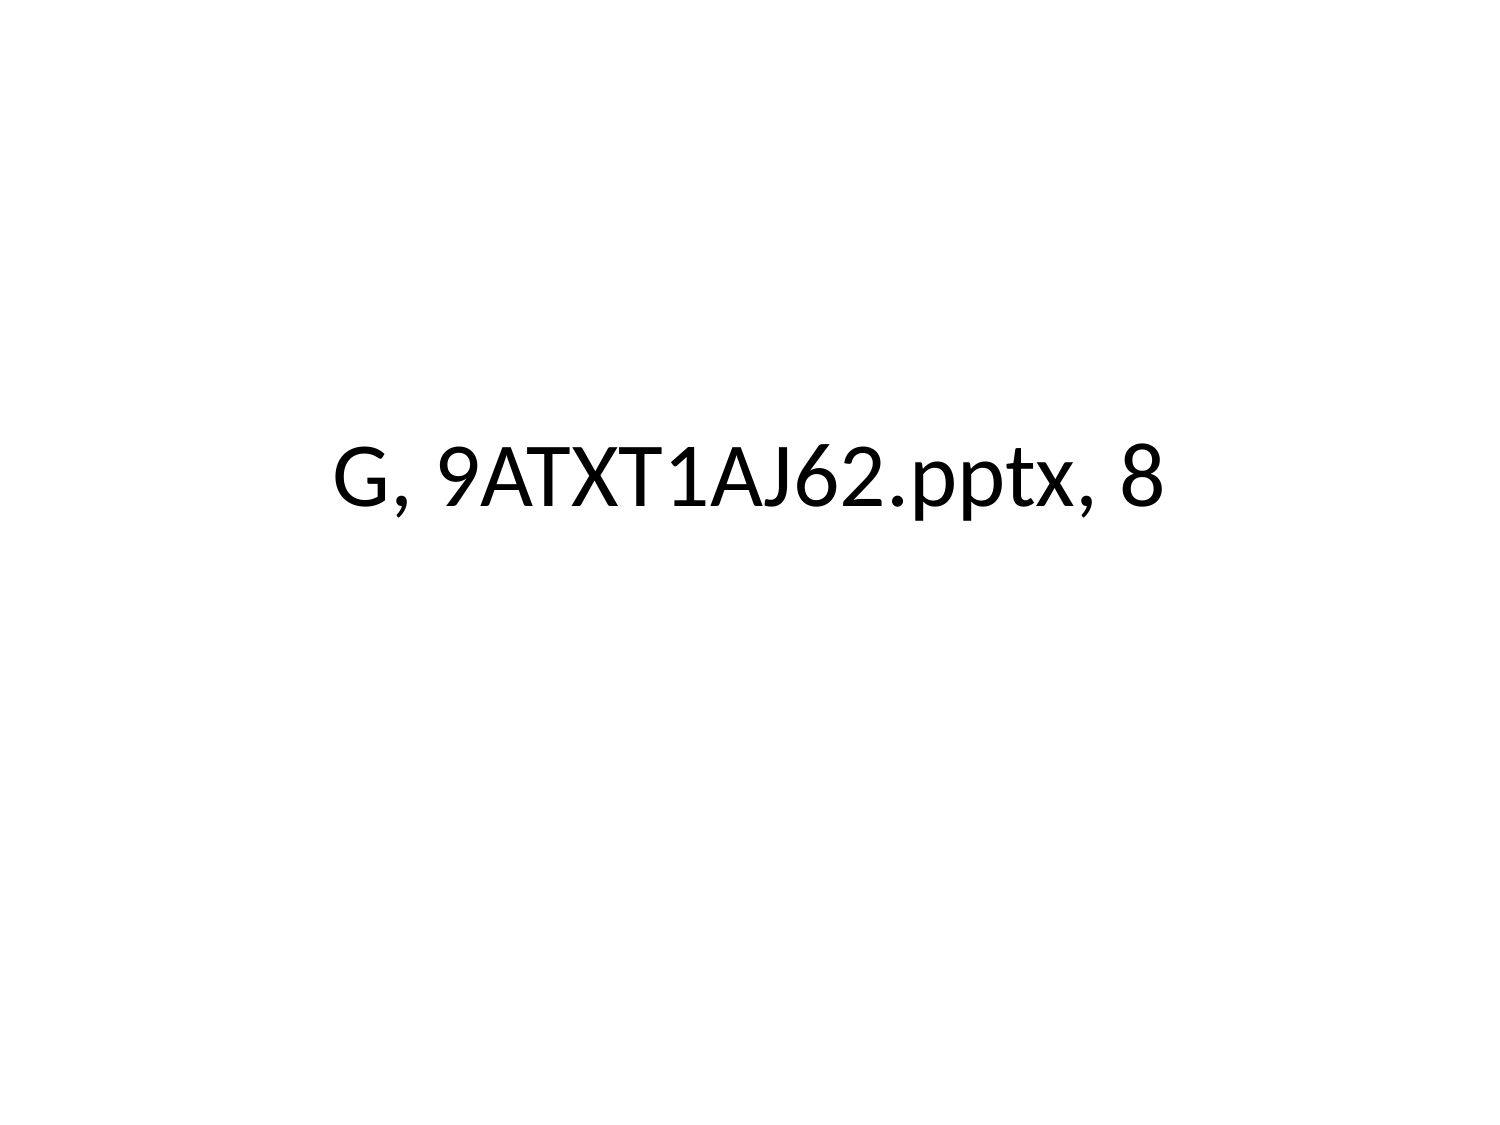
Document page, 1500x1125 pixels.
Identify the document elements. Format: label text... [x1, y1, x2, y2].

title G, 9ATXT1AJ62.pptx, 8 [112, 349, 1388, 591]
